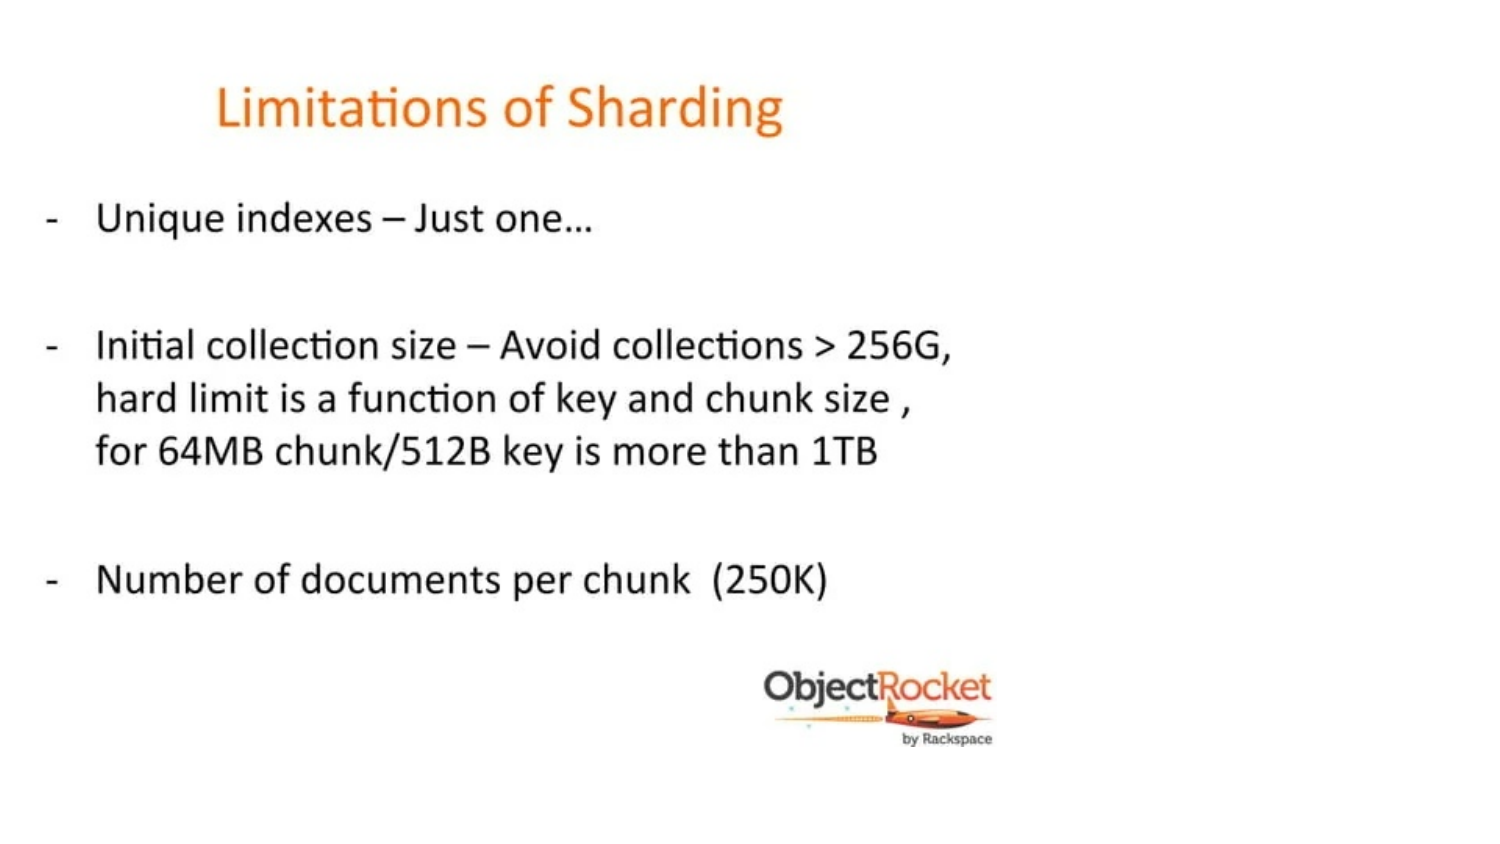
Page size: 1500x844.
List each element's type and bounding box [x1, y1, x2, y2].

picture [0, 0, 997, 748]
